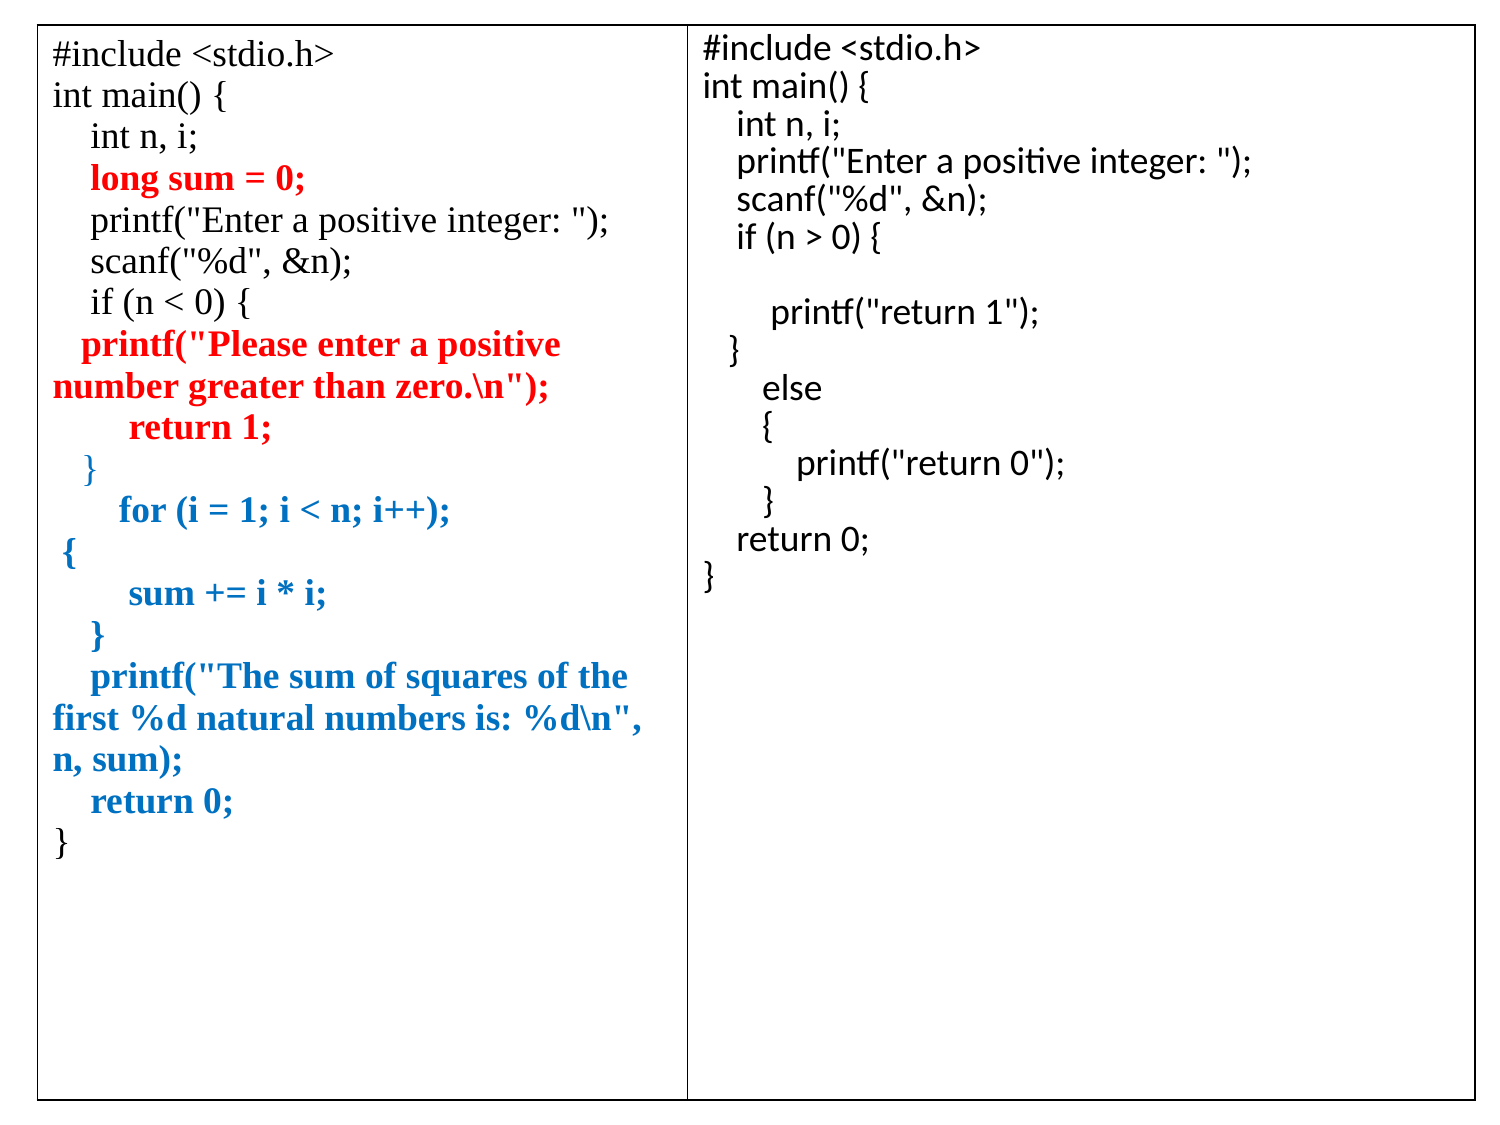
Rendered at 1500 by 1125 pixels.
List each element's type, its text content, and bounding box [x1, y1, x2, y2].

table_header #include <stdio.h> int main() { int n, i; long sum = 0; printf("Enter a positive integer: "); scanf("%d", &n); if (n < 0) { printf("Please enter a positive number greater than zero.\n"); return 1; } for (i = 1; i < n; i++); { sum += i * i; } printf("The sum of squares of the first %d natural numbers is: %d\n", n, sum); return 0; } [38, 26, 687, 1099]
table_header #include <stdio.h> int main() { int n, i; printf("Enter a positive integer: "); scanf("%d", &n); if (n > 0) { printf("return 1"); } else { printf("return 0"); } return 0; } [688, 26, 1474, 1099]
